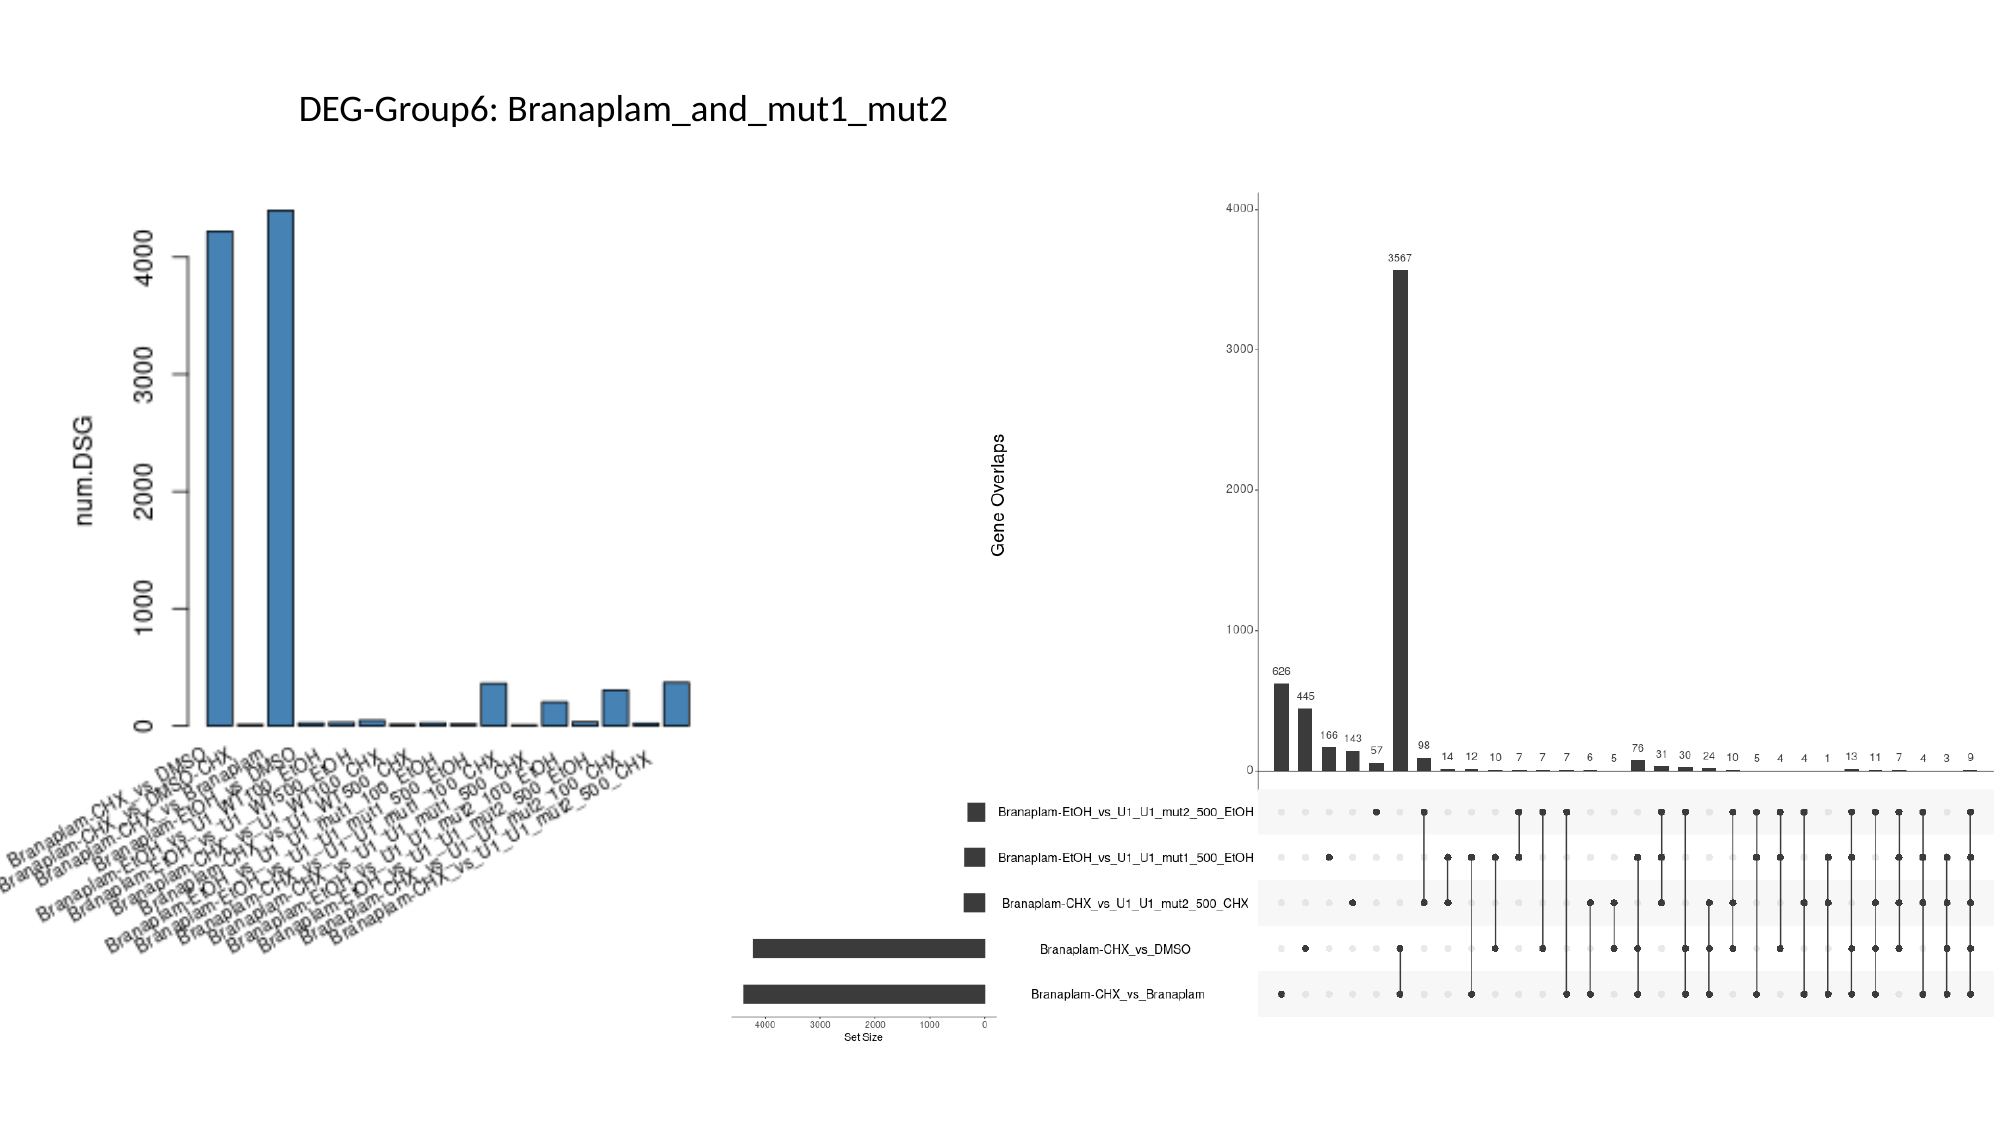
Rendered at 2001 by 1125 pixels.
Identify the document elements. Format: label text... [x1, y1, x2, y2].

text_box DEG-Group6: Branaplam_and_mut1_mut2 [283, 76, 964, 137]
picture [0, 181, 2000, 1125]
